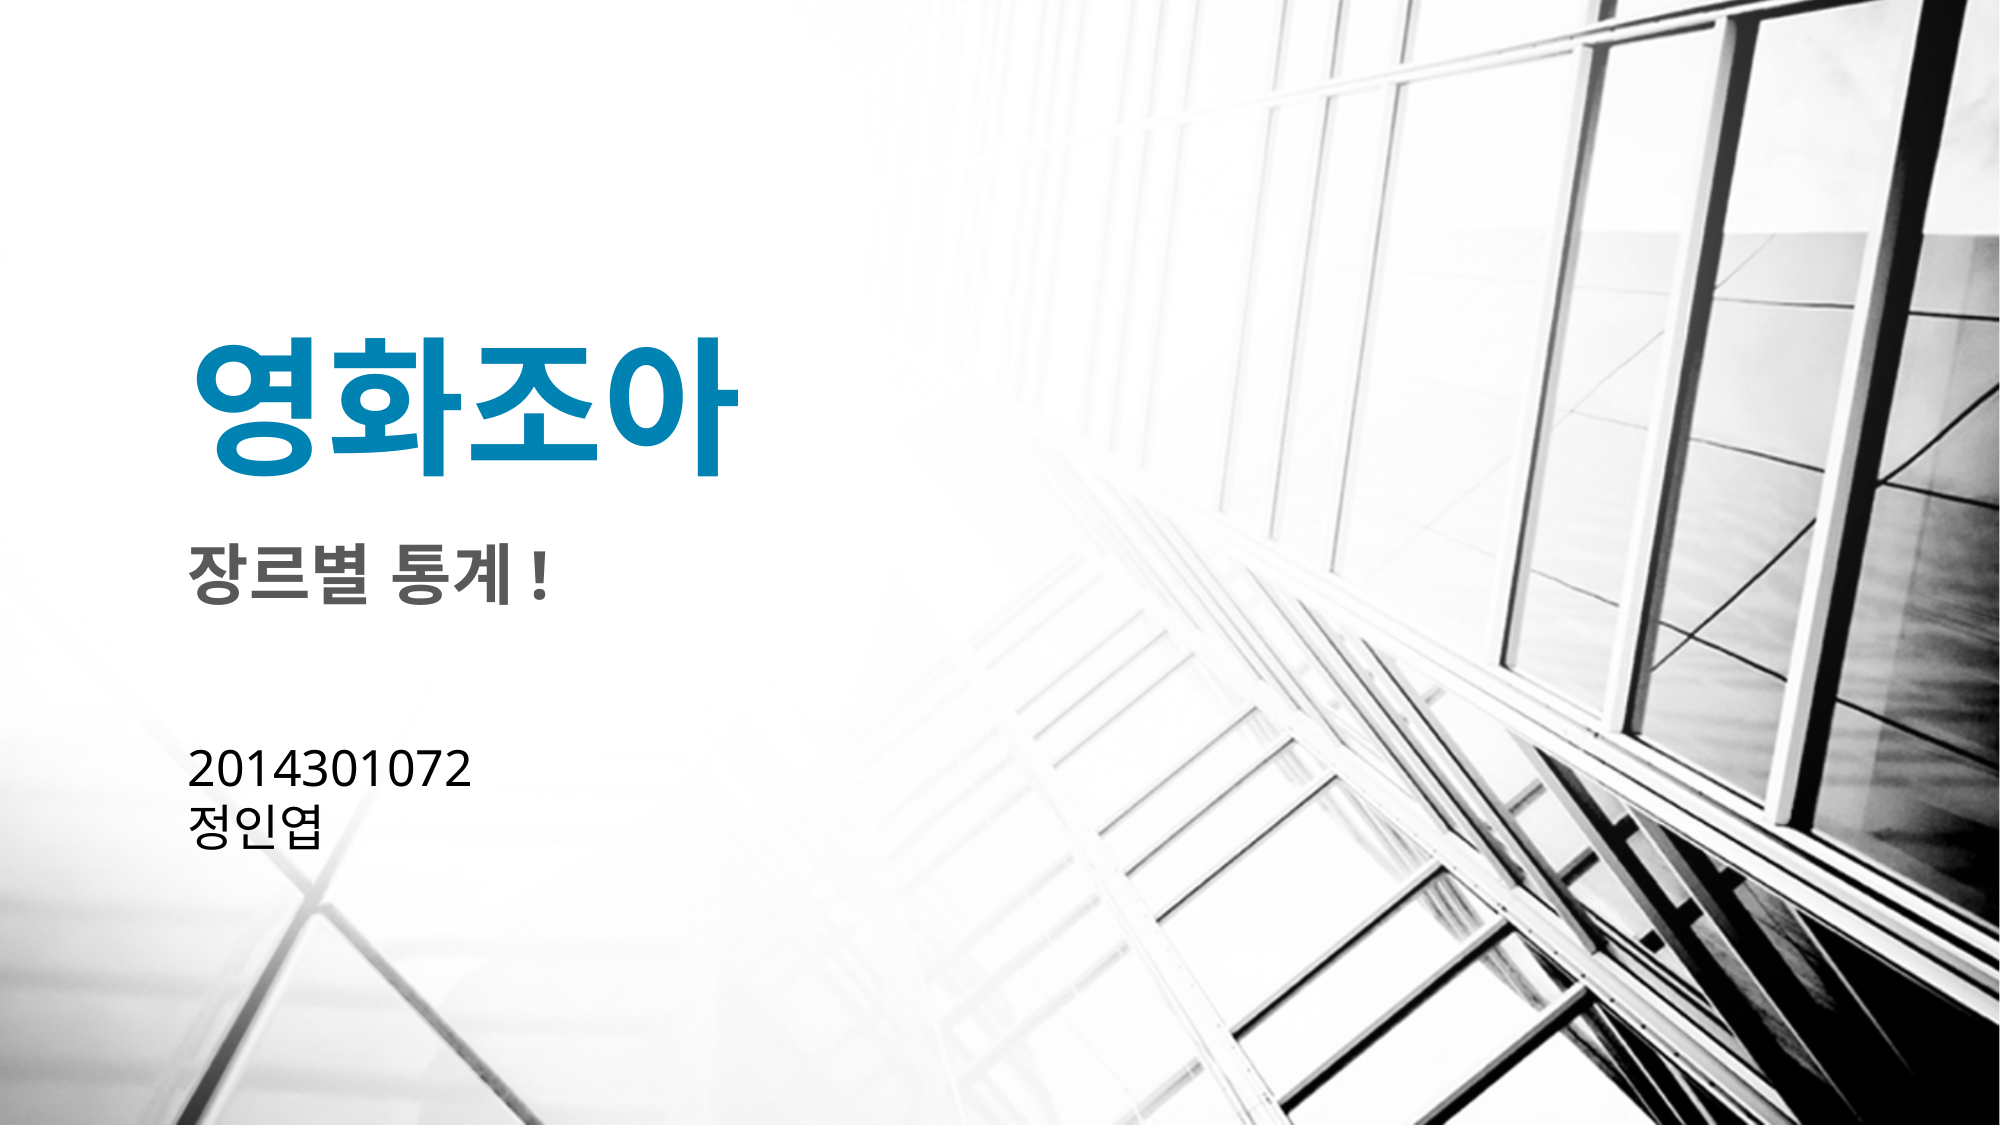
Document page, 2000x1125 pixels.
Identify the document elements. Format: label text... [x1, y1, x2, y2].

subtitle 장르별 통계! [172, 534, 998, 764]
text_box 2014301072 정인엽 [172, 729, 847, 864]
title 영화조아 [174, 87, 1000, 500]
picture [0, 0, 2000, 1125]
